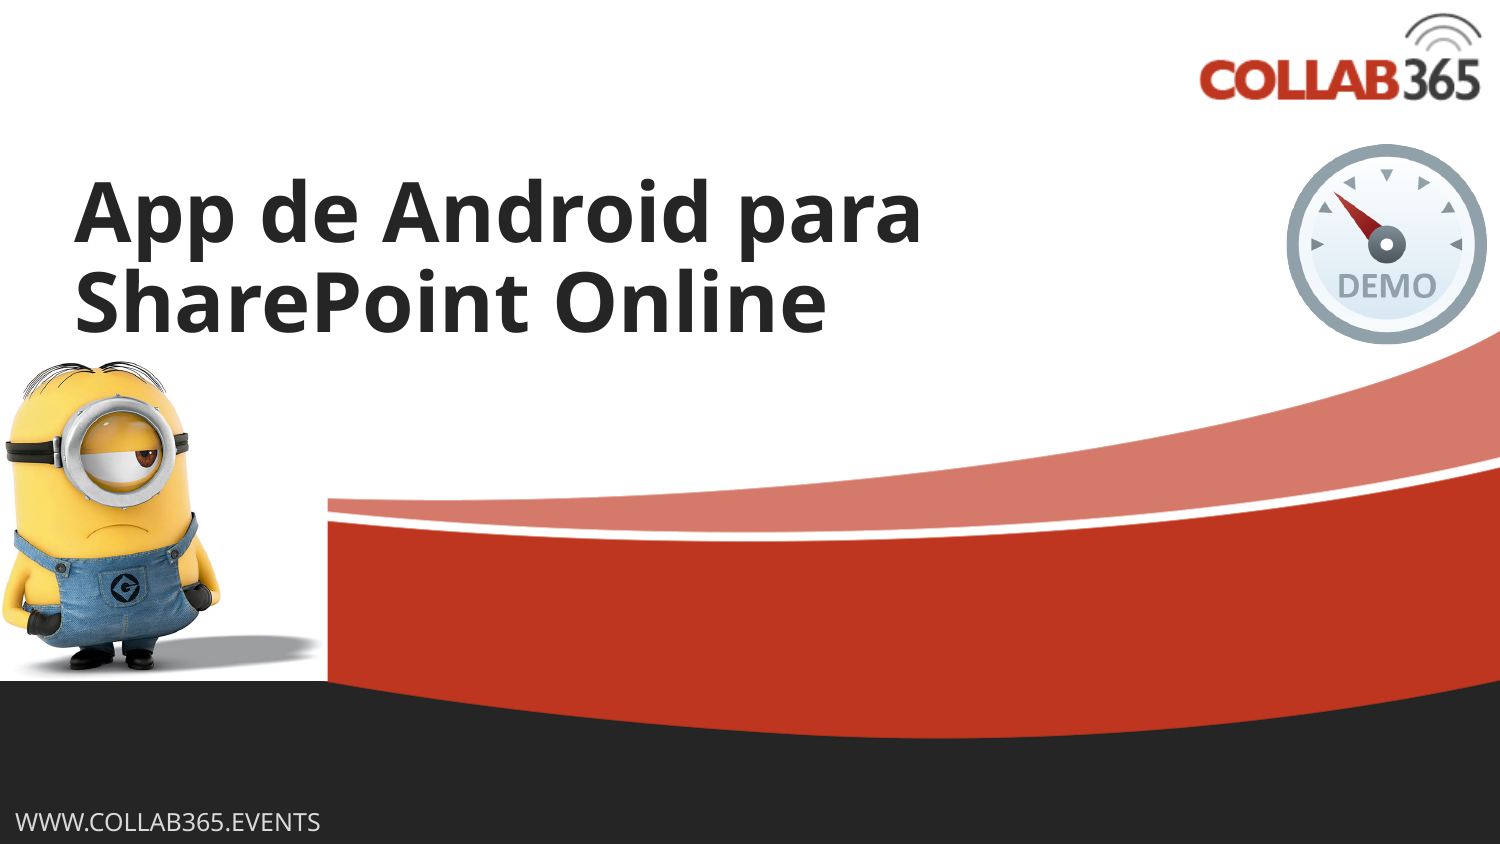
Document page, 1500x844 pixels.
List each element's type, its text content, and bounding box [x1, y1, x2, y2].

picture [0, 143, 1500, 844]
picture [1195, 8, 1486, 119]
list App de Android para SharePoint Online [59, 163, 1257, 350]
